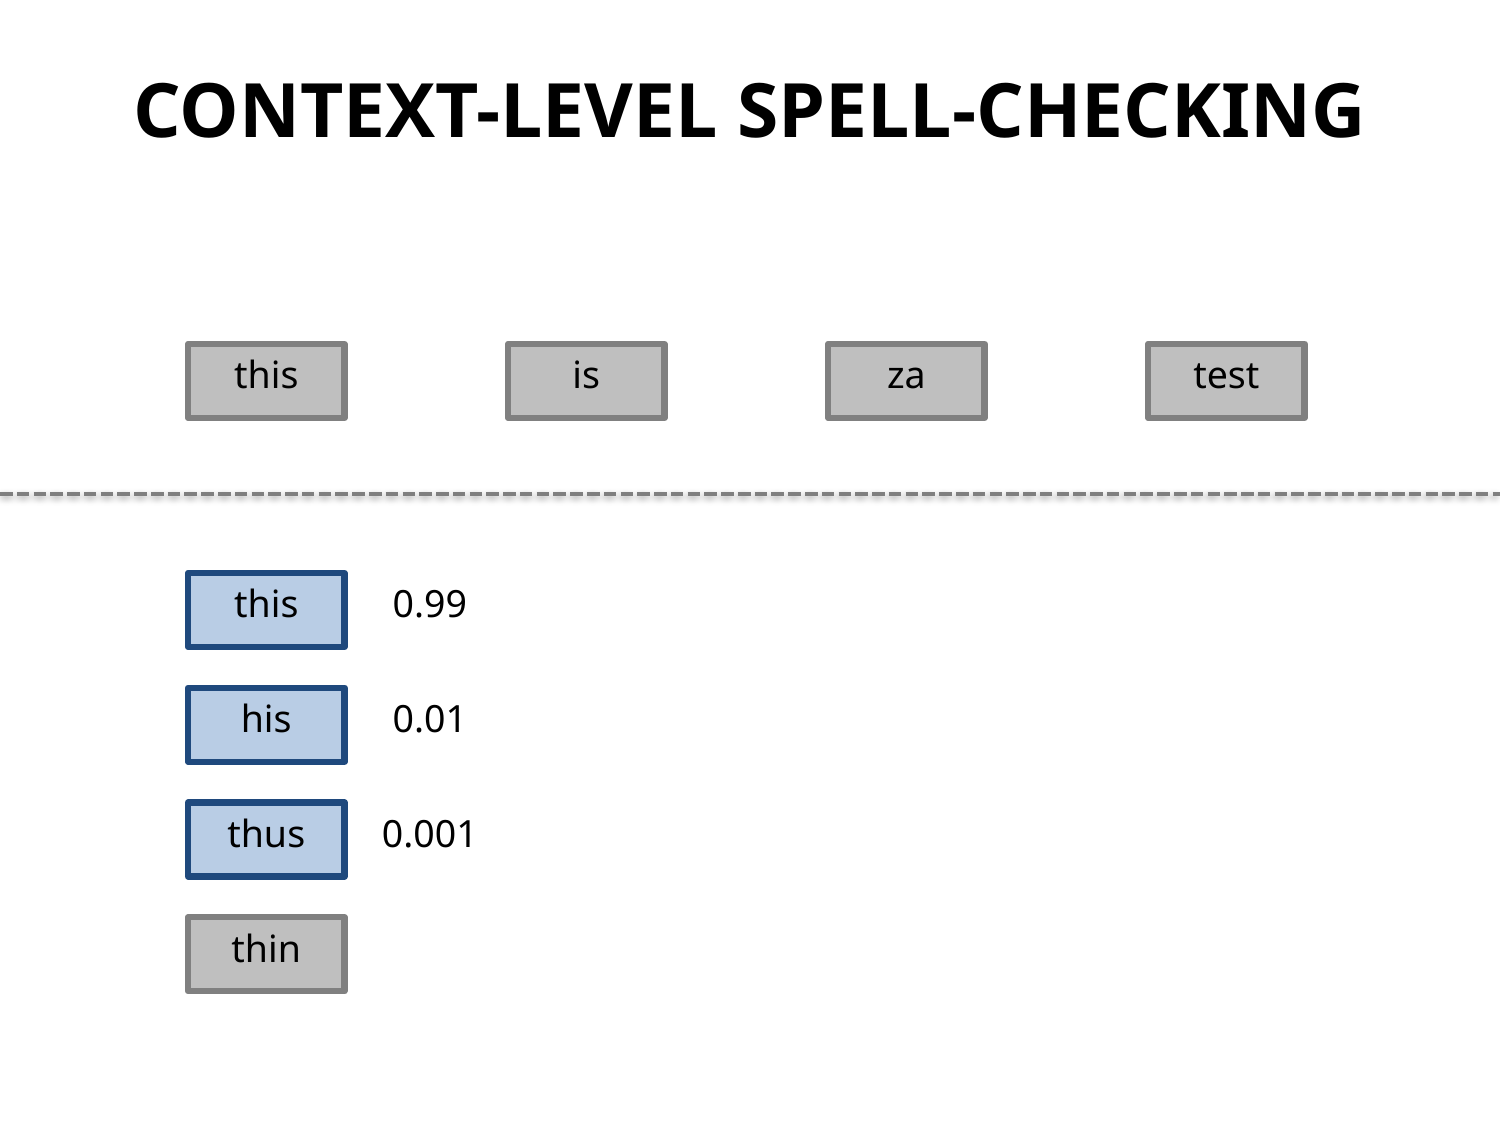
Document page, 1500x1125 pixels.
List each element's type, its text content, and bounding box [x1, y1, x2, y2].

text_box is [508, 343, 665, 418]
text_box 0.99 [351, 572, 509, 647]
text_box test [1148, 343, 1305, 418]
text_box CONTEXT-LEVEL SPELL-CHECKING [0, 55, 1500, 160]
text_box 0.001 [351, 802, 509, 877]
text_box 0.01 [351, 687, 509, 762]
text_box this [188, 343, 345, 418]
text_box za [828, 343, 985, 418]
text_box his [188, 687, 345, 762]
text_box thus [188, 802, 345, 877]
text_box this [188, 572, 345, 647]
text_box thin [188, 917, 345, 992]
